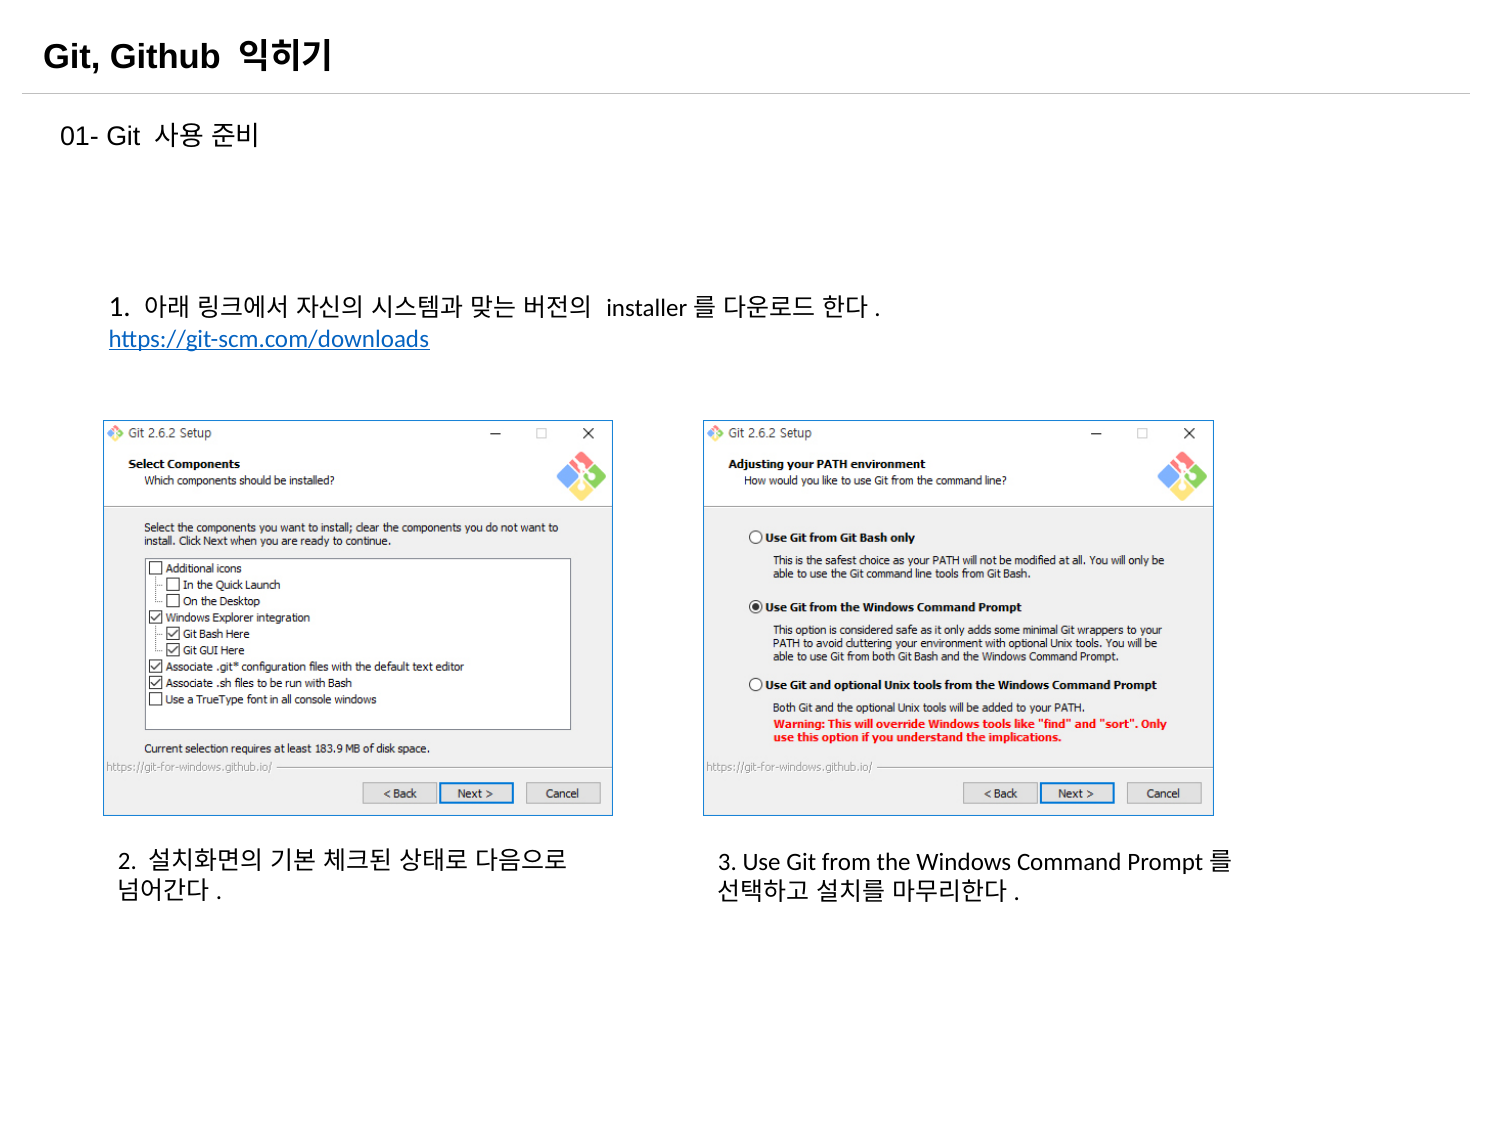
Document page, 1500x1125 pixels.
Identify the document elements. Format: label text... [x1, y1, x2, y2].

text_box 3. Use Git from the Windows Command Prompt를 선택하고 설치를 마무리한다. [703, 837, 1273, 913]
text_box 1. 아래 링크에서 자신의 시스템과 맞는 버전의 installer를 다운로드 한다. https://git-scm.com/downloads [93, 279, 1336, 360]
picture [103, 420, 613, 816]
text_box 01- Git 사용 준비 [54, 113, 748, 157]
text_box 2. 설치화면의 기본 체크된 상태로 다음으로 넘어간다. [103, 836, 633, 912]
picture [703, 420, 1214, 816]
